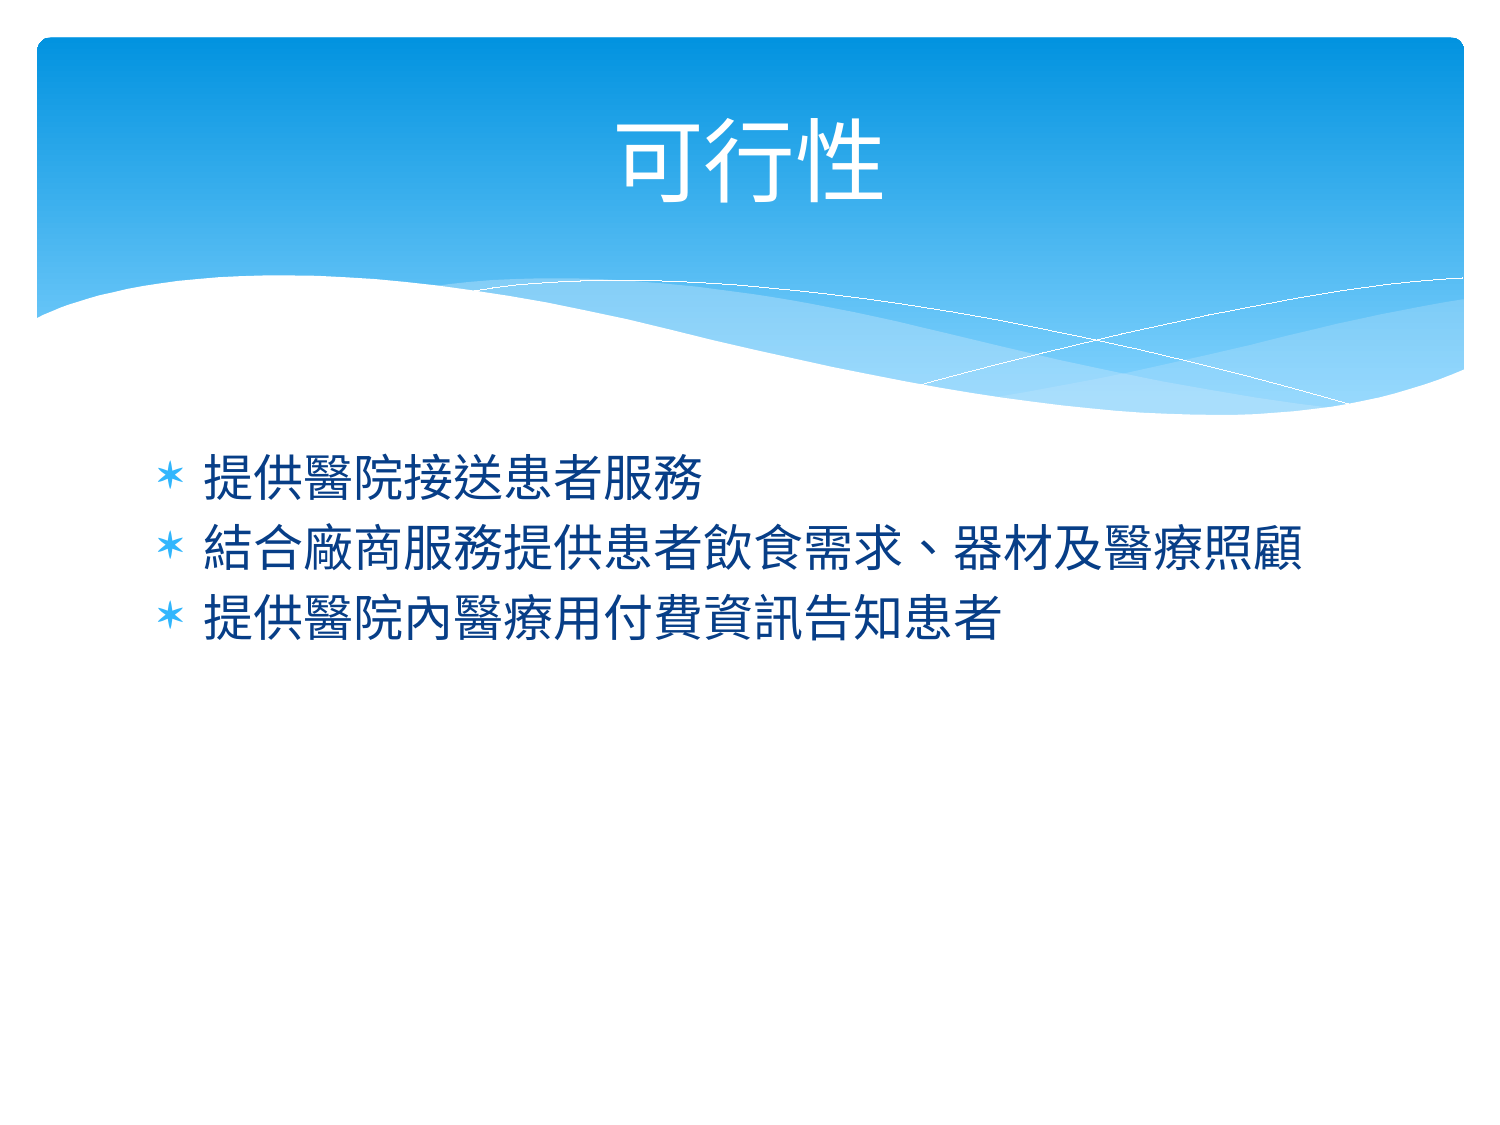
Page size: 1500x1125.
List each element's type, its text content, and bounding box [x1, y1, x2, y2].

title 可行性 [75, 55, 1425, 261]
list 提供醫院接送患者服務 結合廠商服務提供患者飲食需求、器材及醫療照顧 提供醫院內醫療用付費資訊告知患者 [143, 438, 1359, 1005]
